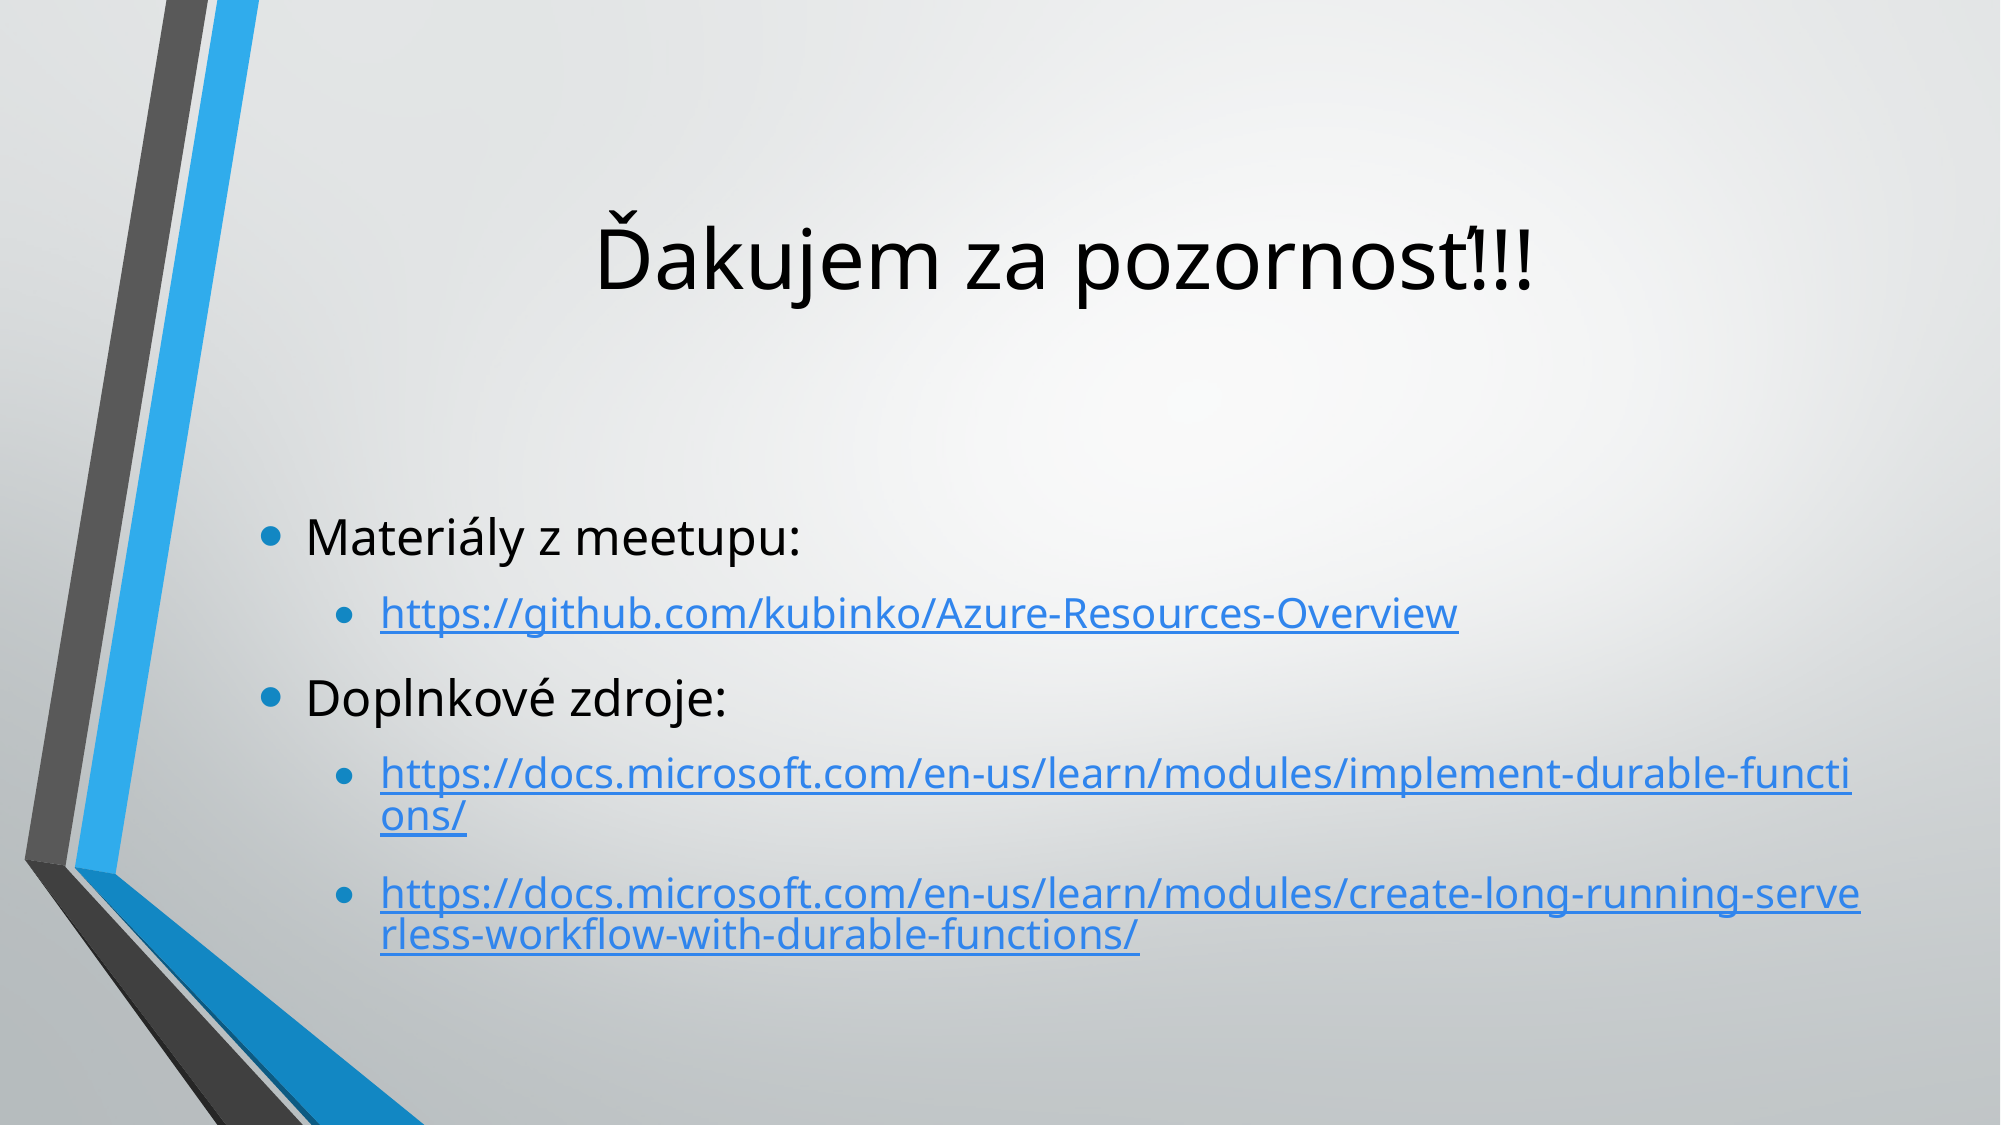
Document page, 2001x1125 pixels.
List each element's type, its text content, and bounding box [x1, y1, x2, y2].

list Materiály z meetupu: https://github.com/kubinko/Azure-Resources-Overview Doplnkové zdroje: https://docs.microsoft.com/en-us/learn/modules/implement-durable-functions/ https://docs.microsoft.com/en-us/learn/modules/create-long-running-serverless-workflow-with-durable-functions/ [243, 437, 1887, 950]
title Ďakujem za pozornosť!!! [243, 112, 1887, 400]
